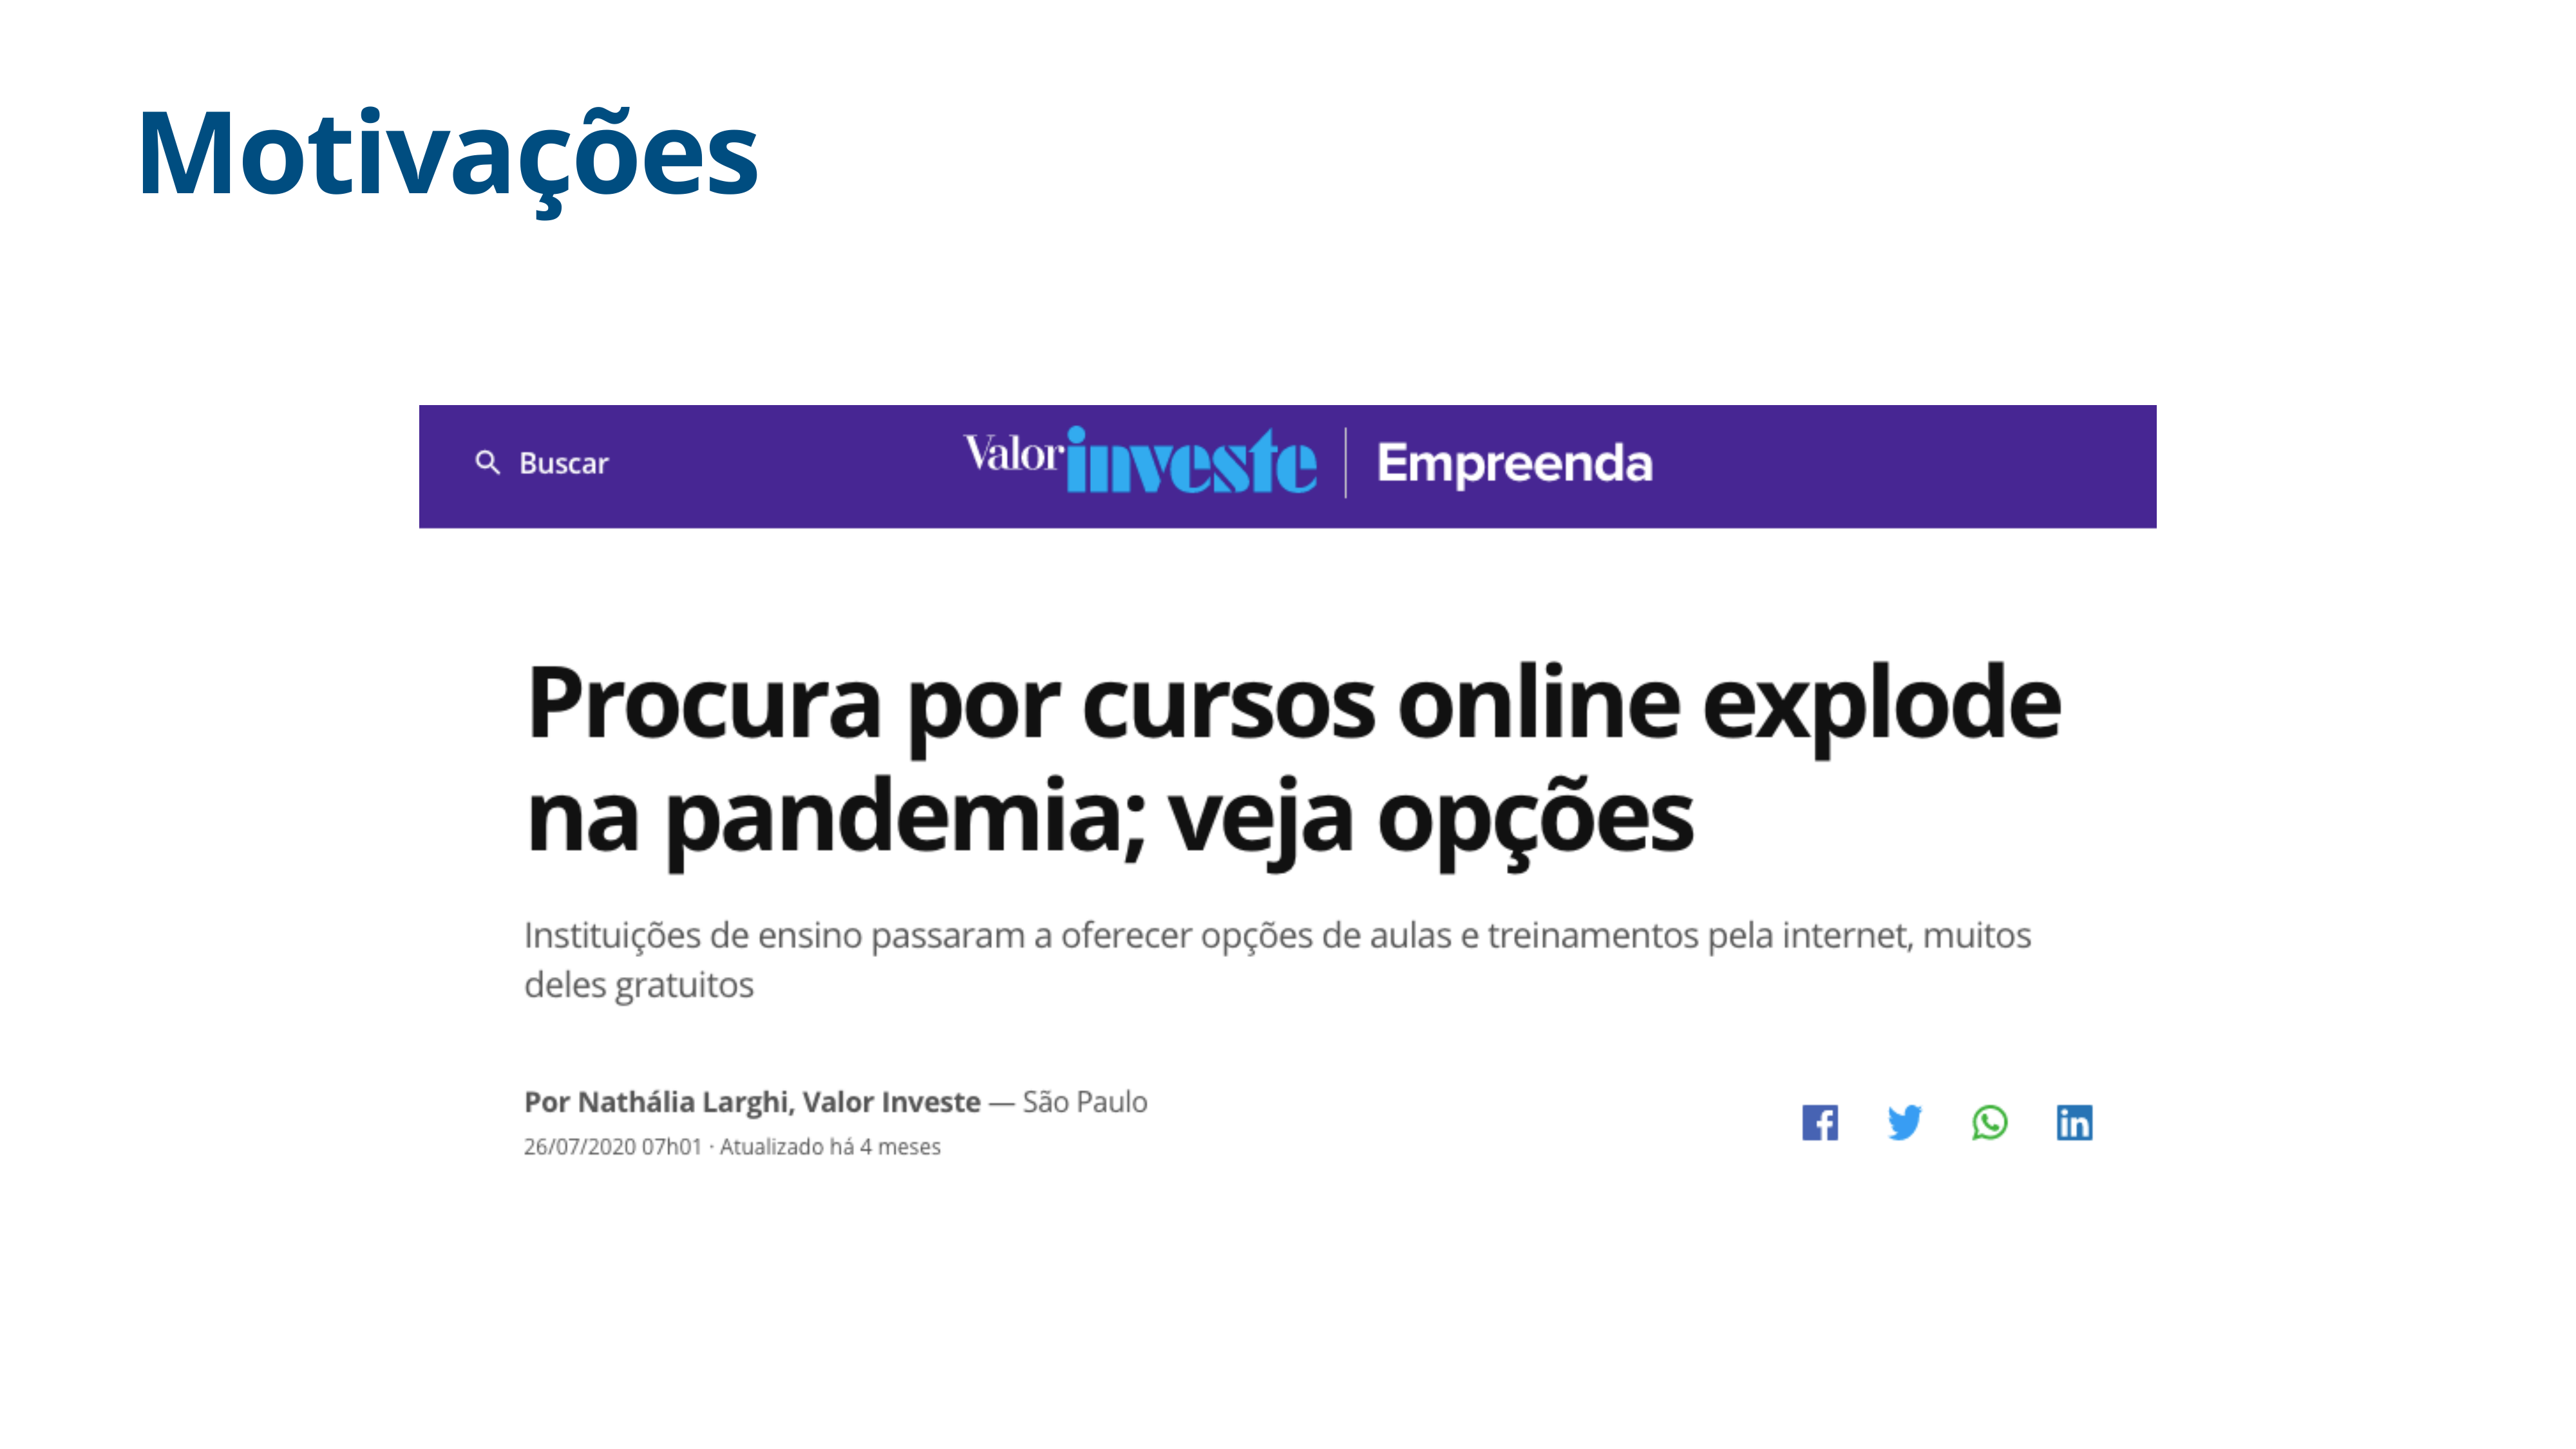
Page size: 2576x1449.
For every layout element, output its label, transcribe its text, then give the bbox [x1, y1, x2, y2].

picture [419, 405, 2157, 1201]
title Motivações [127, 100, 2449, 252]
